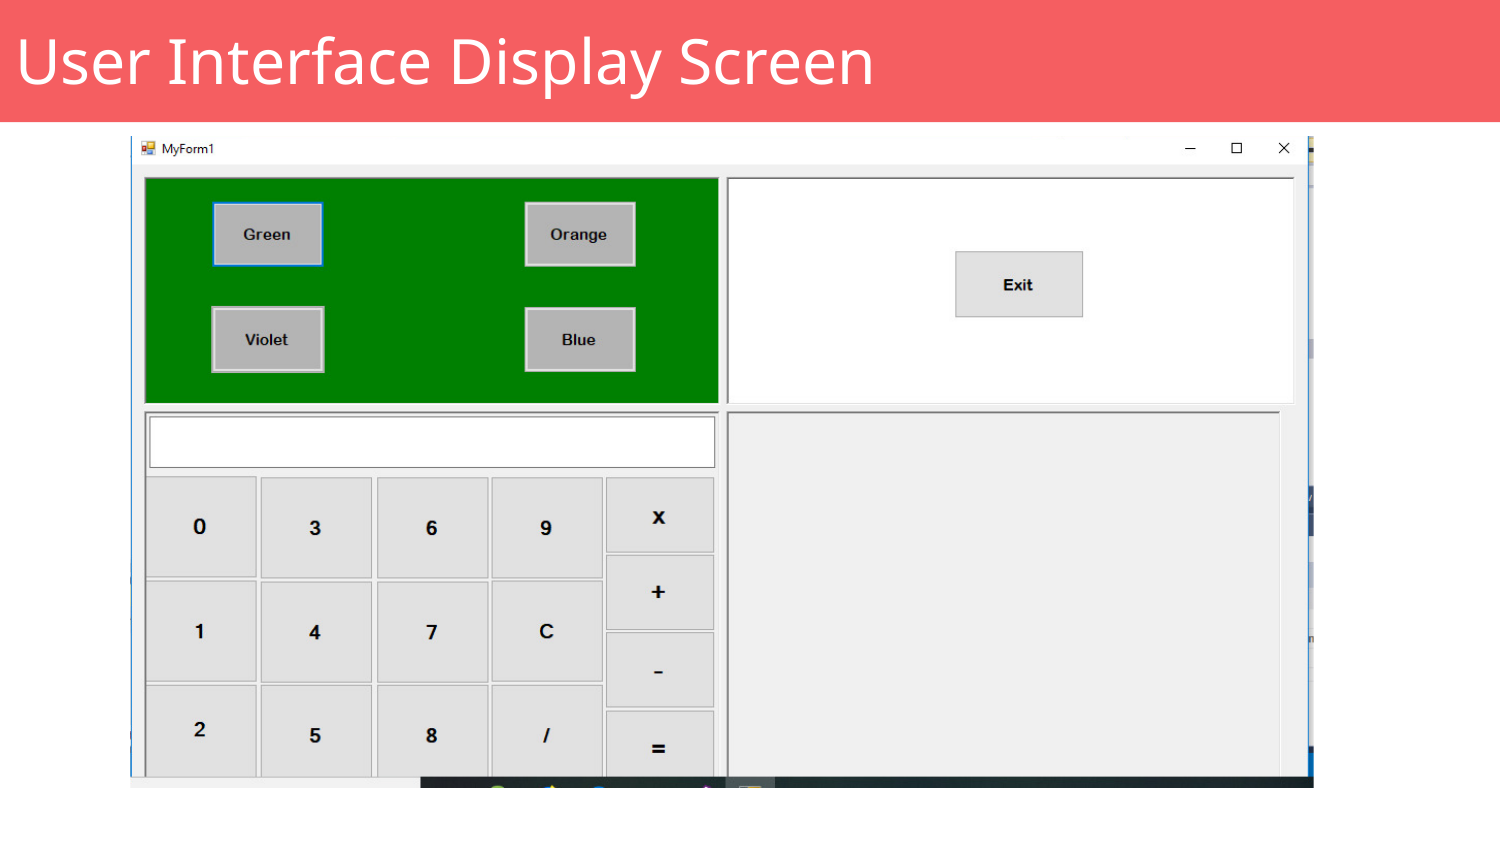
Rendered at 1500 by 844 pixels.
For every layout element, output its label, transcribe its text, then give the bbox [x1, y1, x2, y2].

text_box User Interface Display Screen [0, 0, 1500, 123]
picture [130, 136, 1314, 788]
